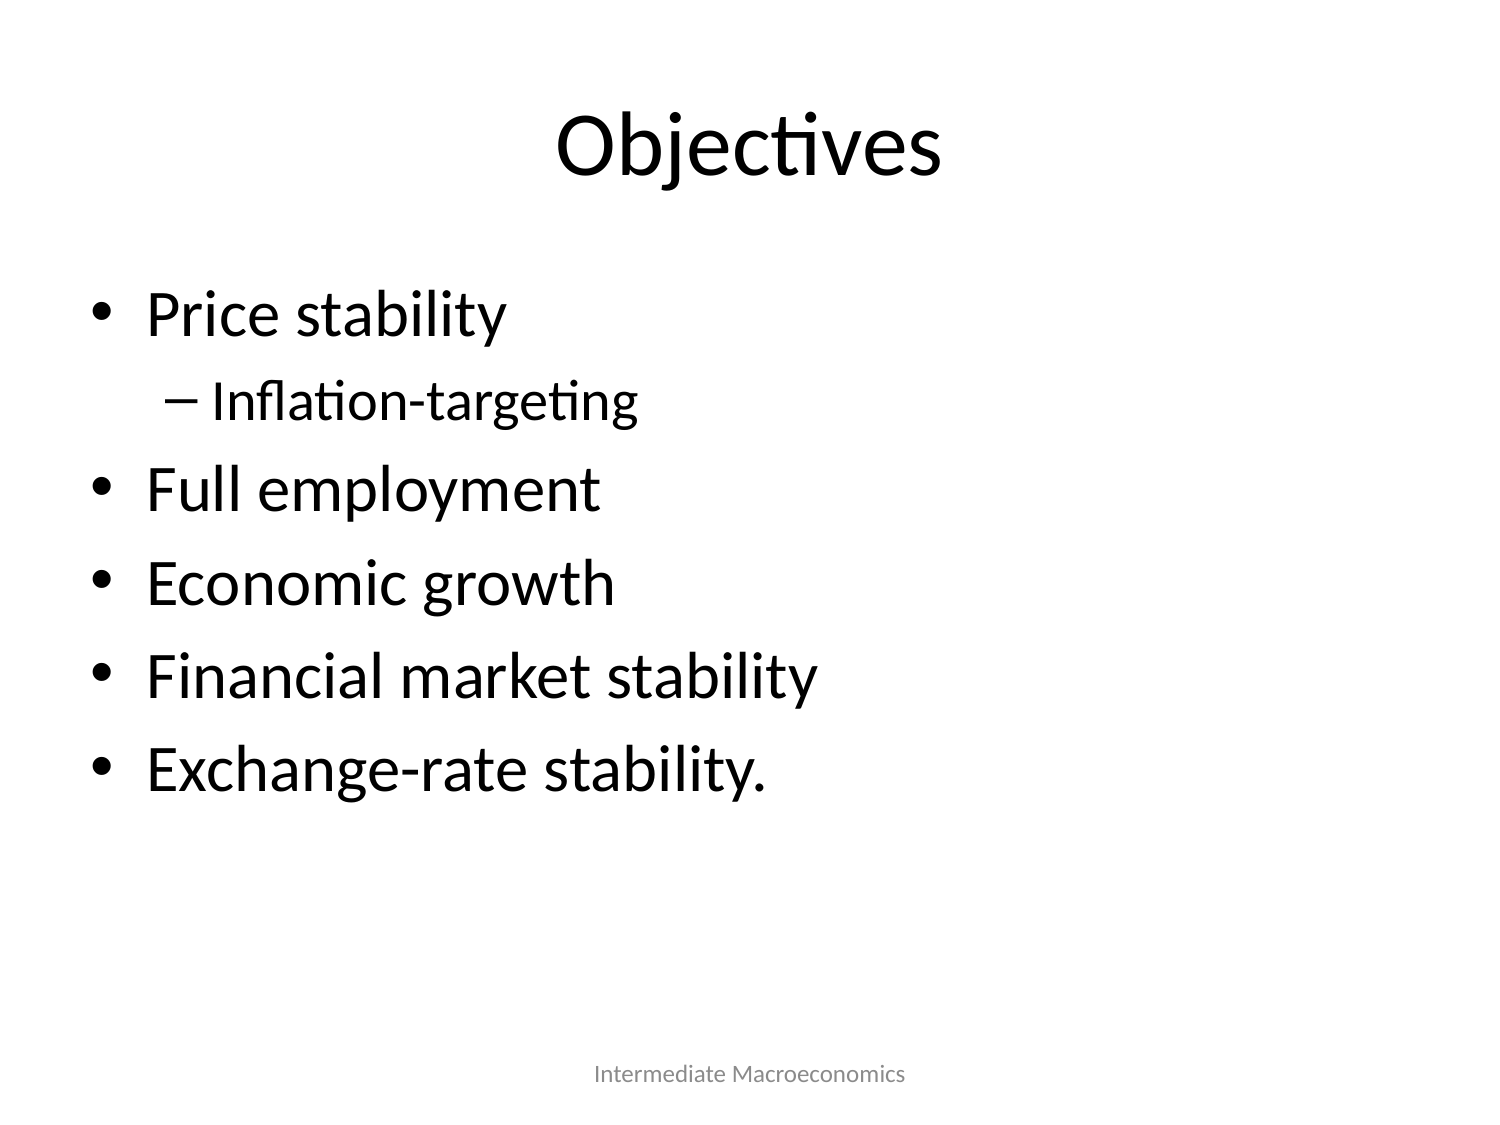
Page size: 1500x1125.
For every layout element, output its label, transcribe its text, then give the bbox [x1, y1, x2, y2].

list Price stability Inflation-targeting Full employment Economic growth Financial market stability Exchange-rate stability. [75, 262, 1425, 1005]
footer Intermediate Macroeconomics [512, 1042, 988, 1103]
title Objectives [75, 45, 1425, 233]
